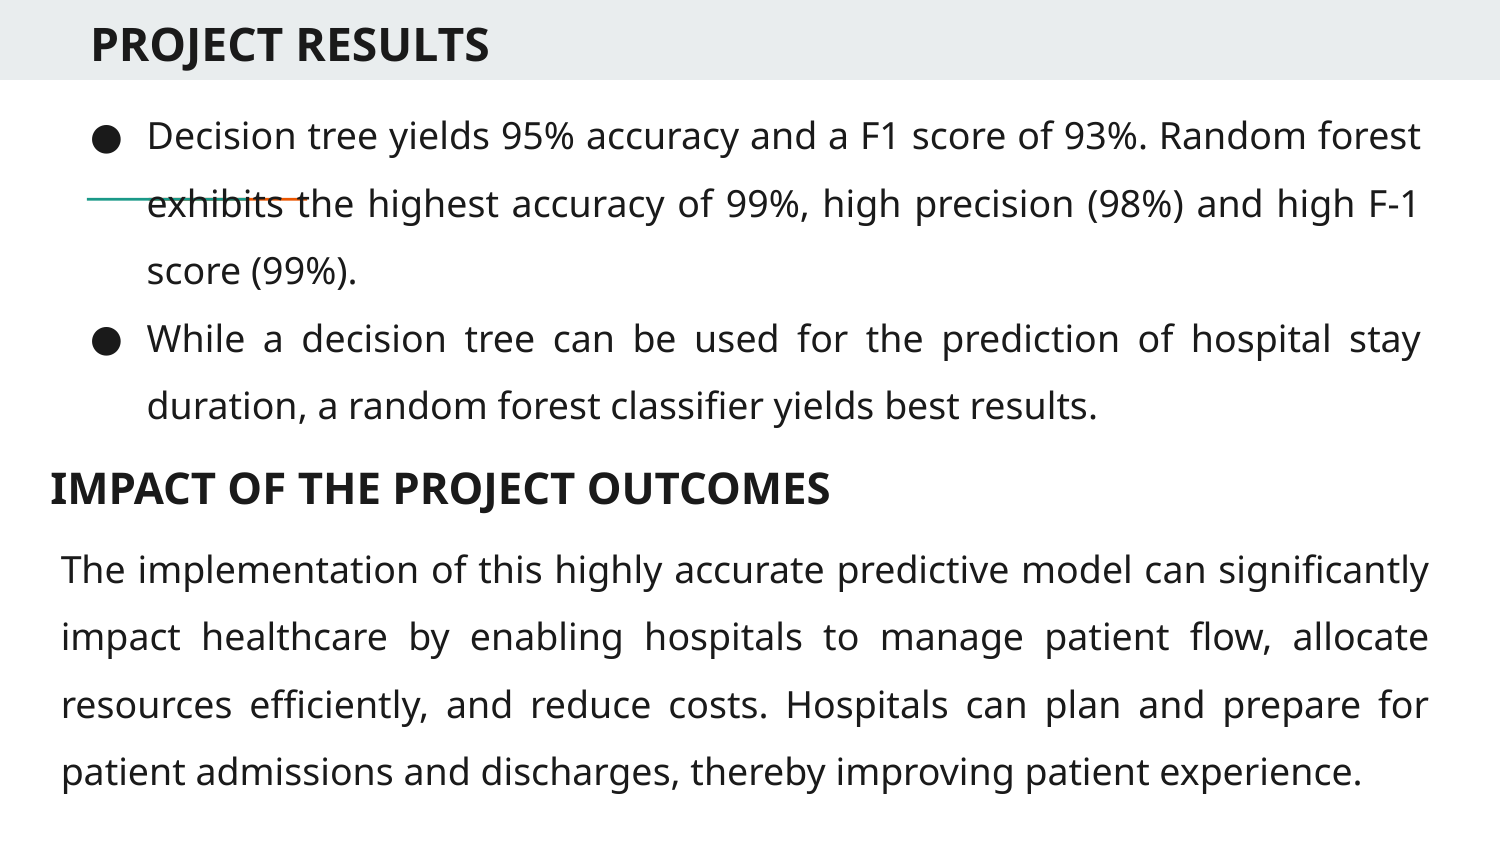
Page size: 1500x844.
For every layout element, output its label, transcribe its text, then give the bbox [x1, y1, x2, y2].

text_box IMPACT OF THE PROJECT OUTCOMES The implementation of this highly accurate predictive model can significantly impact healthcare by enabling hospitals to manage patient flow, allocate resources efficiently, and reduce costs. Hospitals can plan and prepare for patient admissions and discharges, thereby improving patient experience. [35, 445, 1473, 809]
title PROJECT RESULTS [75, 0, 1337, 74]
list Decision tree yields 95% accuracy and a F1 score of 93%. Random forest exhibits the highest accuracy of 99%, high precision (98%) and high F-1 score (99%). While a decision tree can be used for the prediction of hospital stay duration, a random forest classifier yields best results. [56, 74, 1463, 445]
